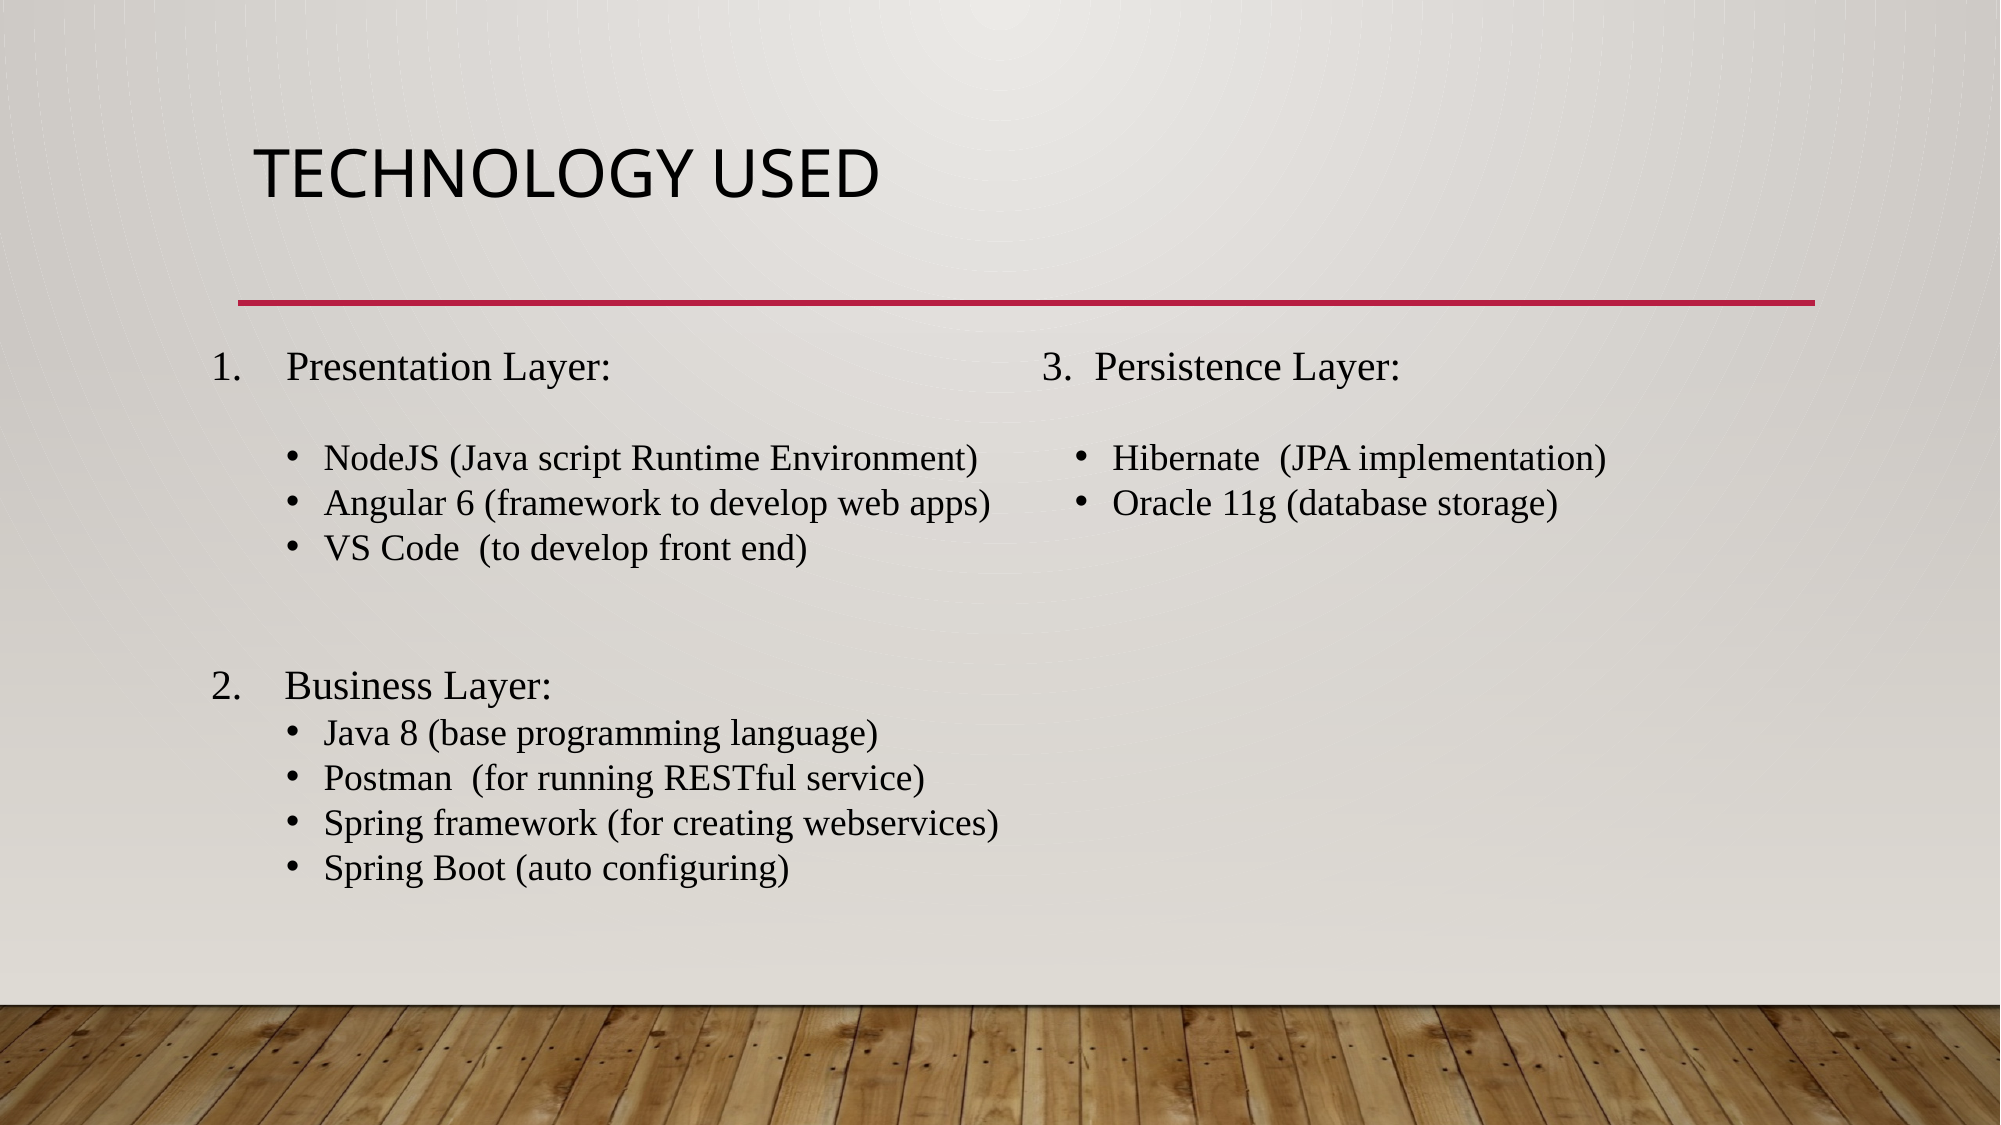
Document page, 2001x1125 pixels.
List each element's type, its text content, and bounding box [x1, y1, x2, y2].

picture [0, 1005, 2000, 1125]
title Technology used [238, 131, 1814, 305]
list Presentation Layer: NodeJS (Java script Runtime Environment) Angular 6 (framework to develop web apps) VS Code (to develop front end) 2. Business Layer: Java 8 (base programming language) Postman (for running RESTful service) Spring framework (for creating webservices) Spring Boot (auto configuring) 3. Persistence Layer: Hibernate (JPA implementation) Oracle 11g (database storage) [196, 330, 1804, 993]
